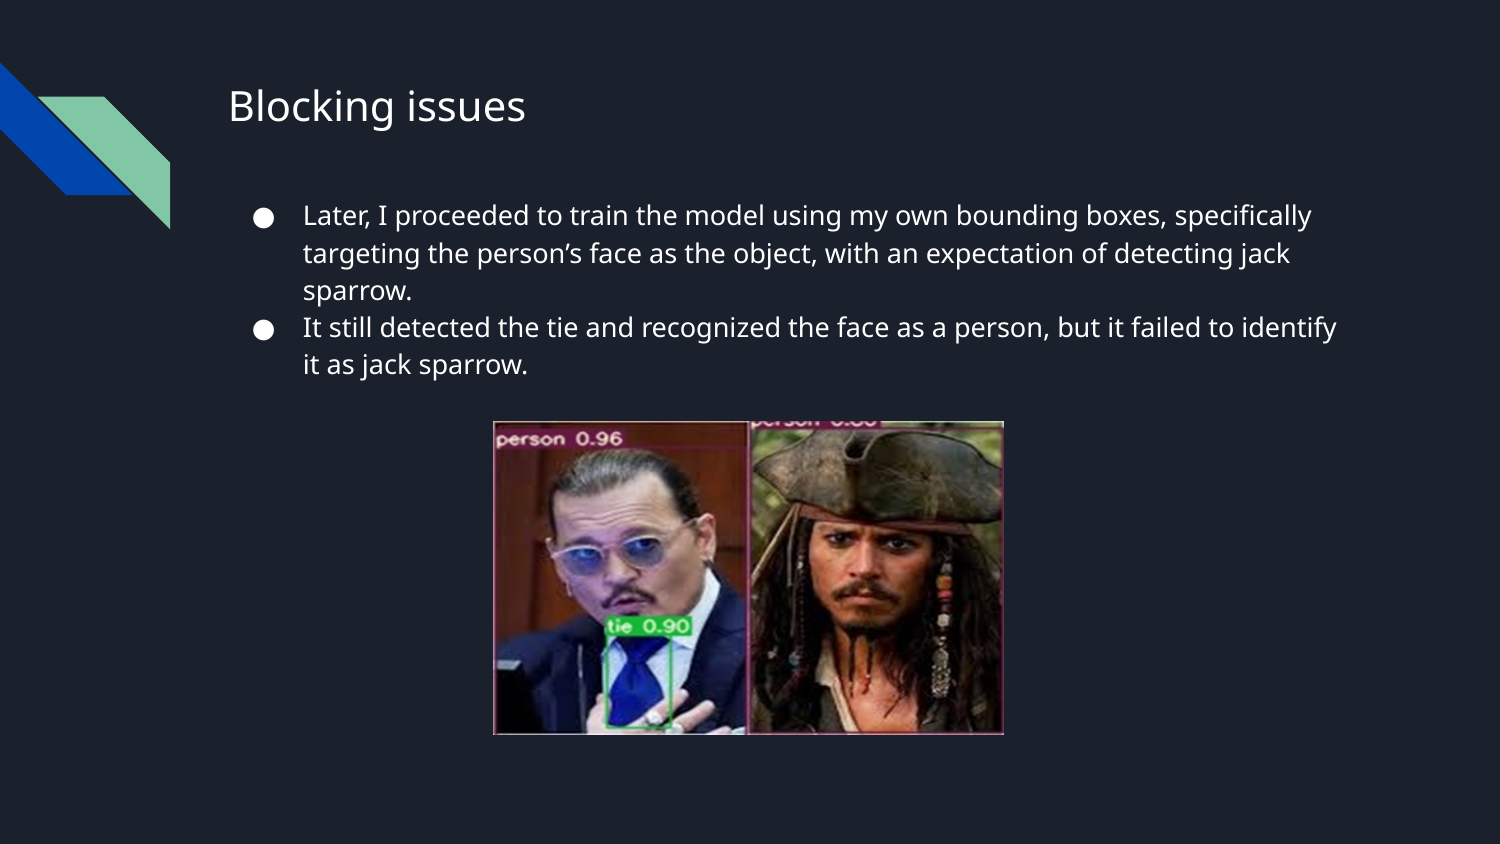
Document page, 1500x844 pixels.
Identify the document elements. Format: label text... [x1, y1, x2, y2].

list Later, I proceeded to train the model using my own bounding boxes, specifically targeting the person’s face as the object, with an expectation of detecting jack sparrow. It still detected the tie and recognized the face as a person, but it failed to identify it as jack sparrow. [212, 179, 1368, 735]
title Blocking issues [212, 64, 1368, 165]
picture [493, 421, 1004, 735]
